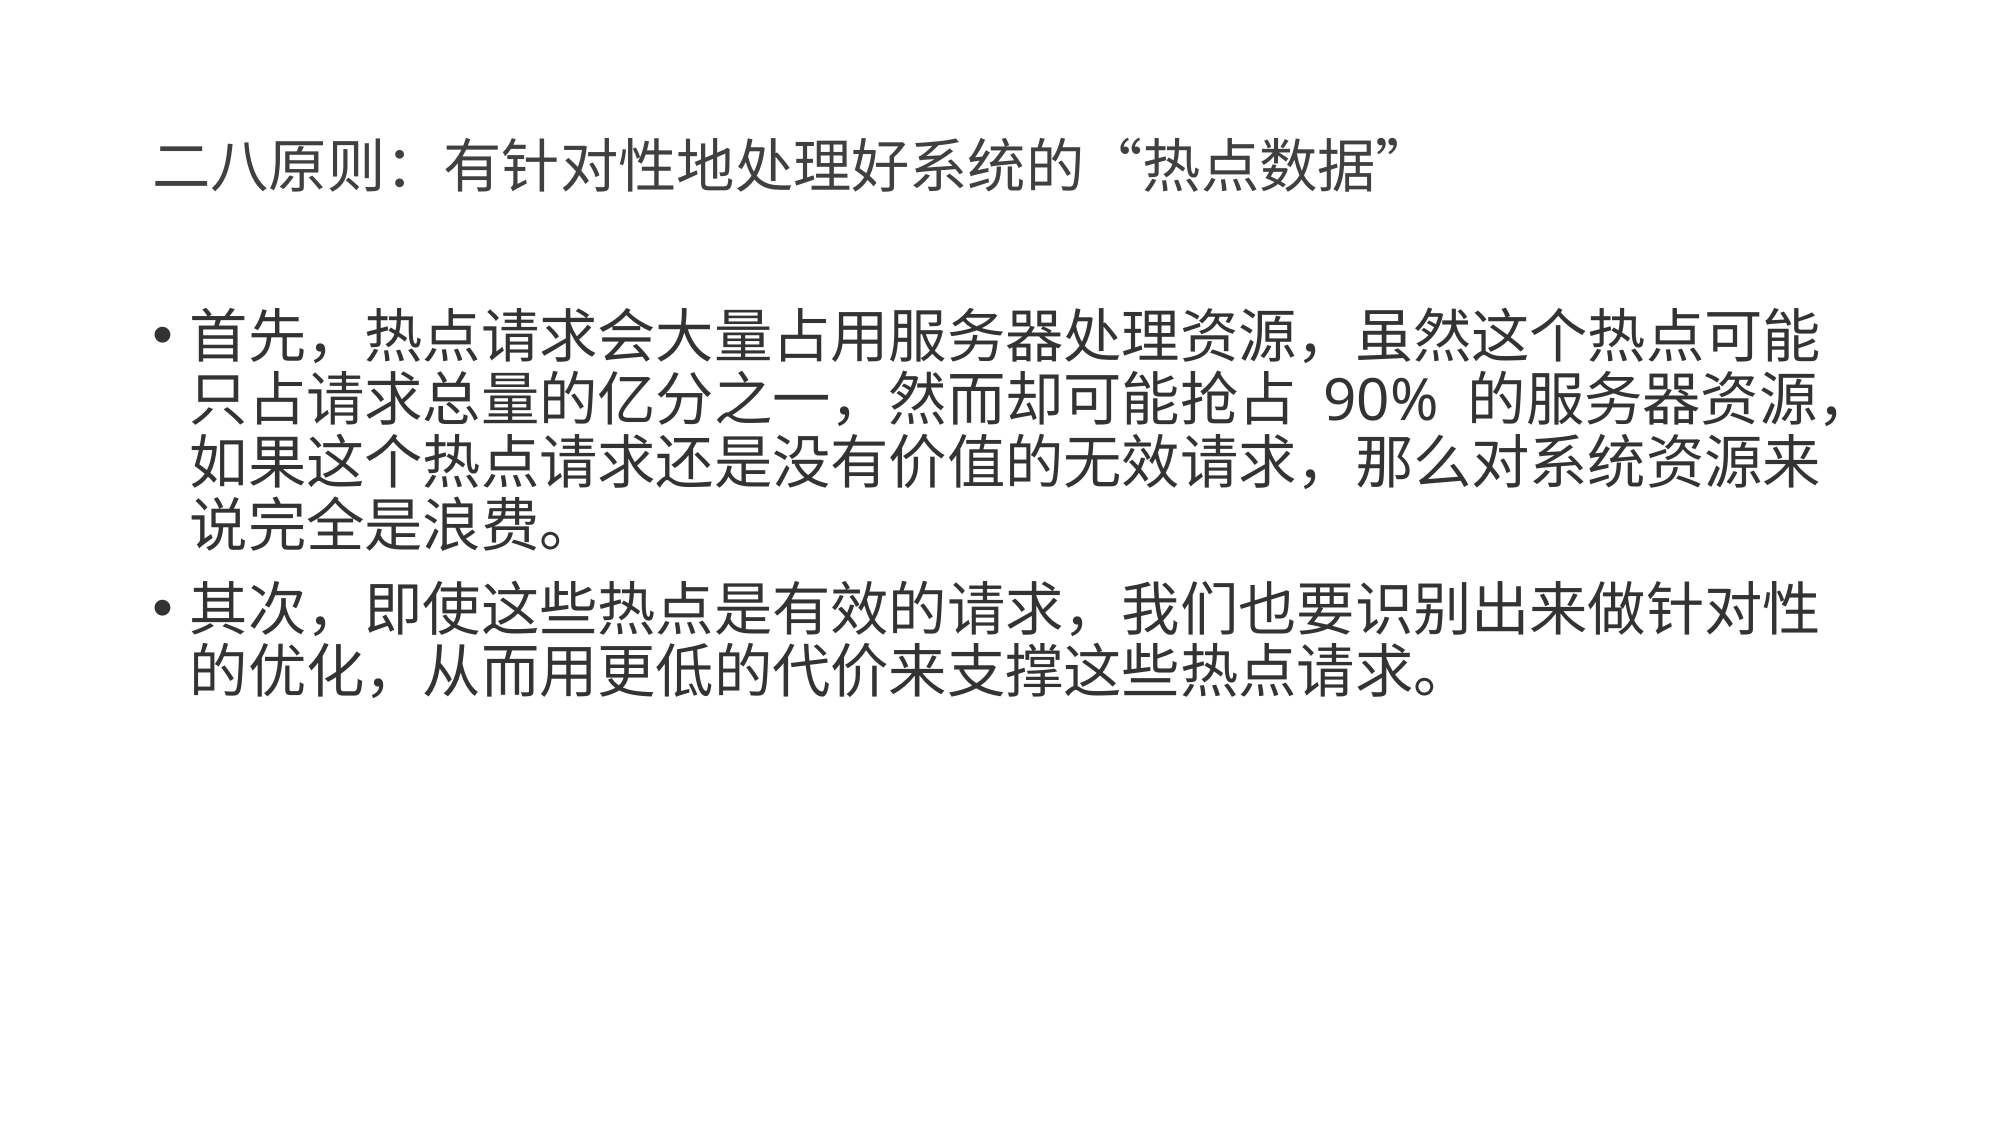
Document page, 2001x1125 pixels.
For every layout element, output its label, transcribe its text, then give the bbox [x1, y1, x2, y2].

list 首先，热点请求会大量占用服务器处理资源，虽然这个热点可能只占请求总量的亿分之一，然而却可能抢占 90% 的服务器资源，如果这个热点请求还是没有价值的无效请求，那么对系统资源来说完全是浪费。 其次，即使这些热点是有效的请求，我们也要识别出来做针对性的优化，从而用更低的代价来支撑这些热点请求。 [137, 299, 1863, 1014]
title 二八原则：有针对性地处理好系统的“热点数据” [137, 59, 1863, 278]
